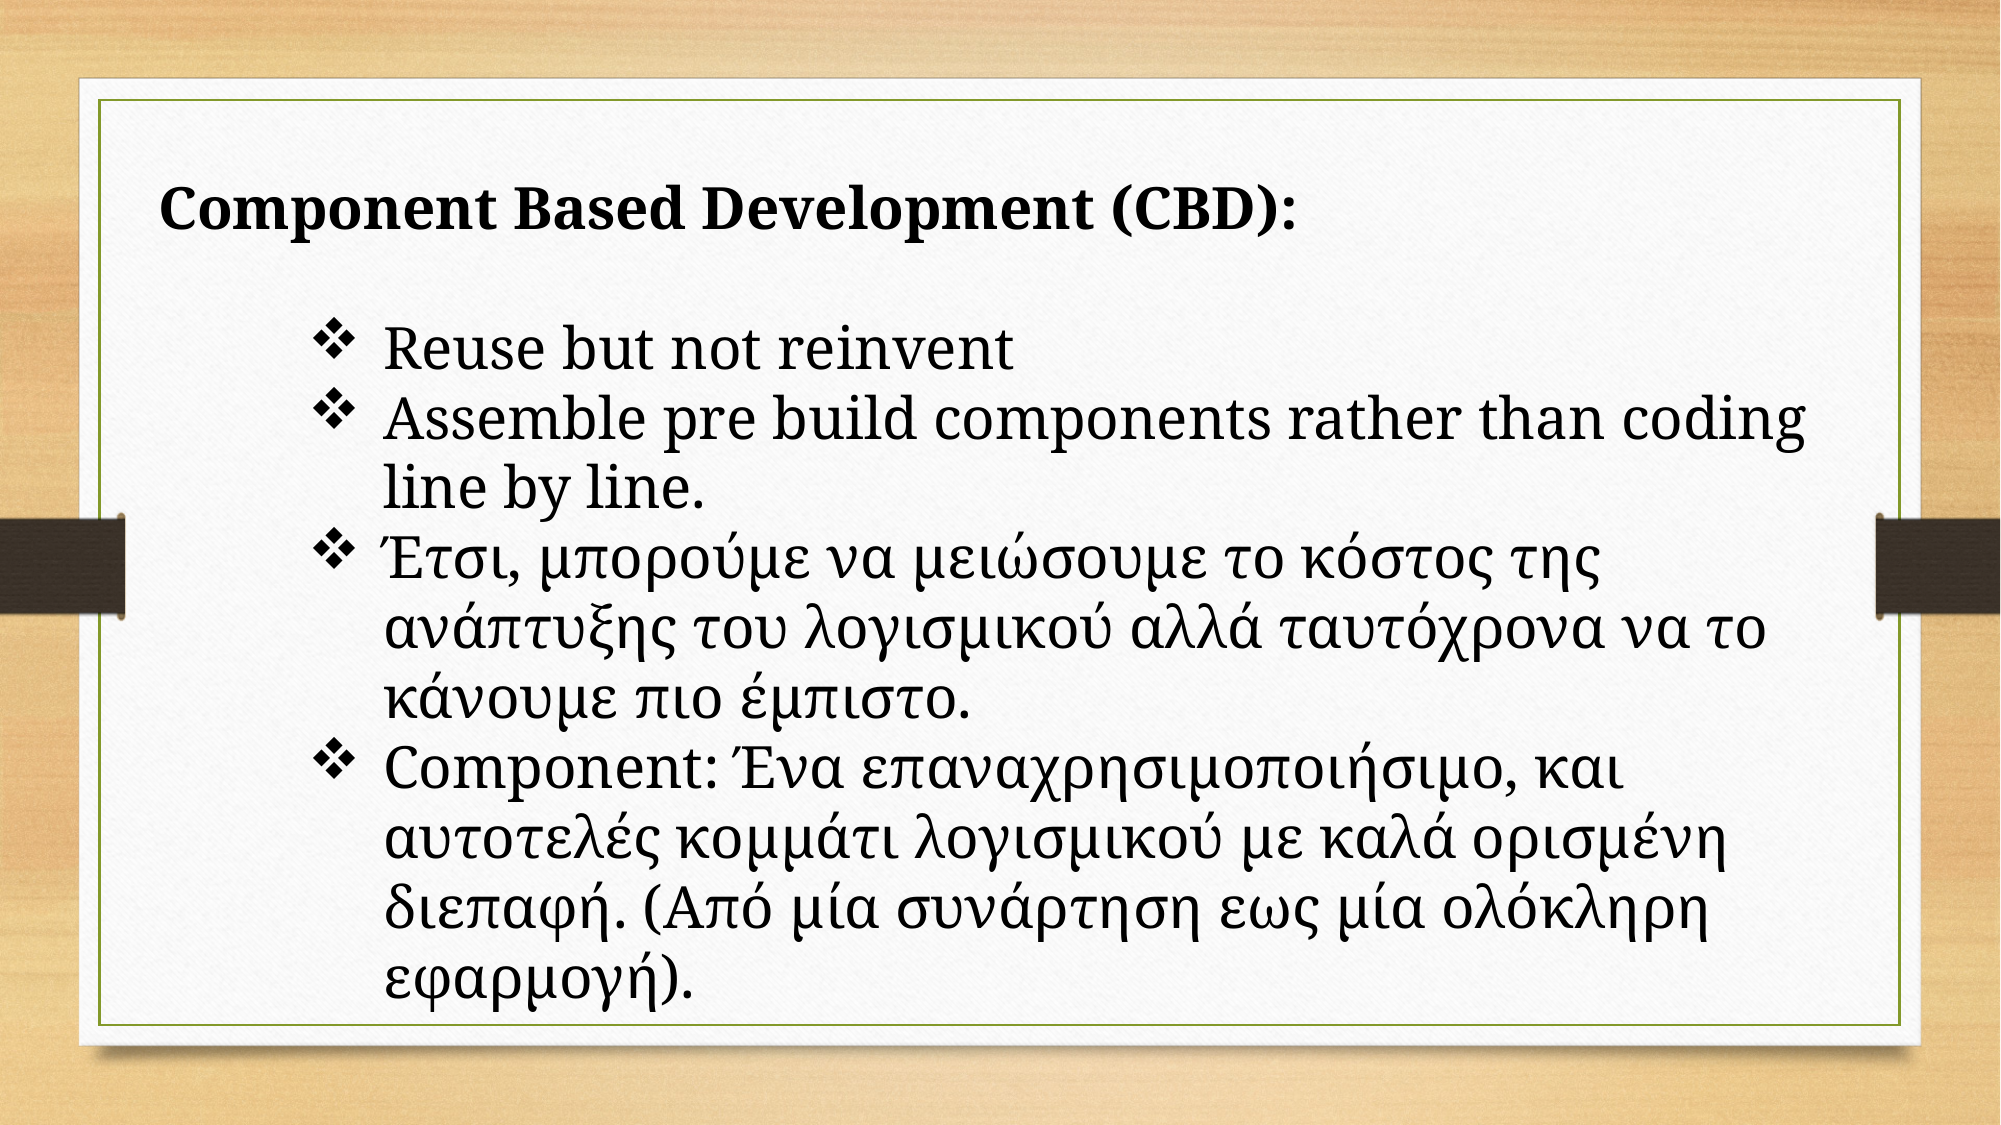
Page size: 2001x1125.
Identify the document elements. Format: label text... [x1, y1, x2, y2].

text_box [134, 149, 1872, 1015]
picture [0, 0, 2001, 1125]
text_box Component Based Development (CBD): Reuse but not reinvent Assemble pre build components rather than coding line by line. Έτσι, μπορούμε να μειώσουμε το κόστος της ανάπτυξης του λογισμικού αλλά ταυτόχρονα να το κάνουμε πιο έμπιστο. Component: Ένα επαναχρησιμοποιήσιμο, και αυτοτελές κομμάτι λογισμικού με καλά ορισμένη διεπαφή. (Από μία συνάρτηση εως μία ολόκληρη εφαρμογή). [143, 163, 1856, 1088]
